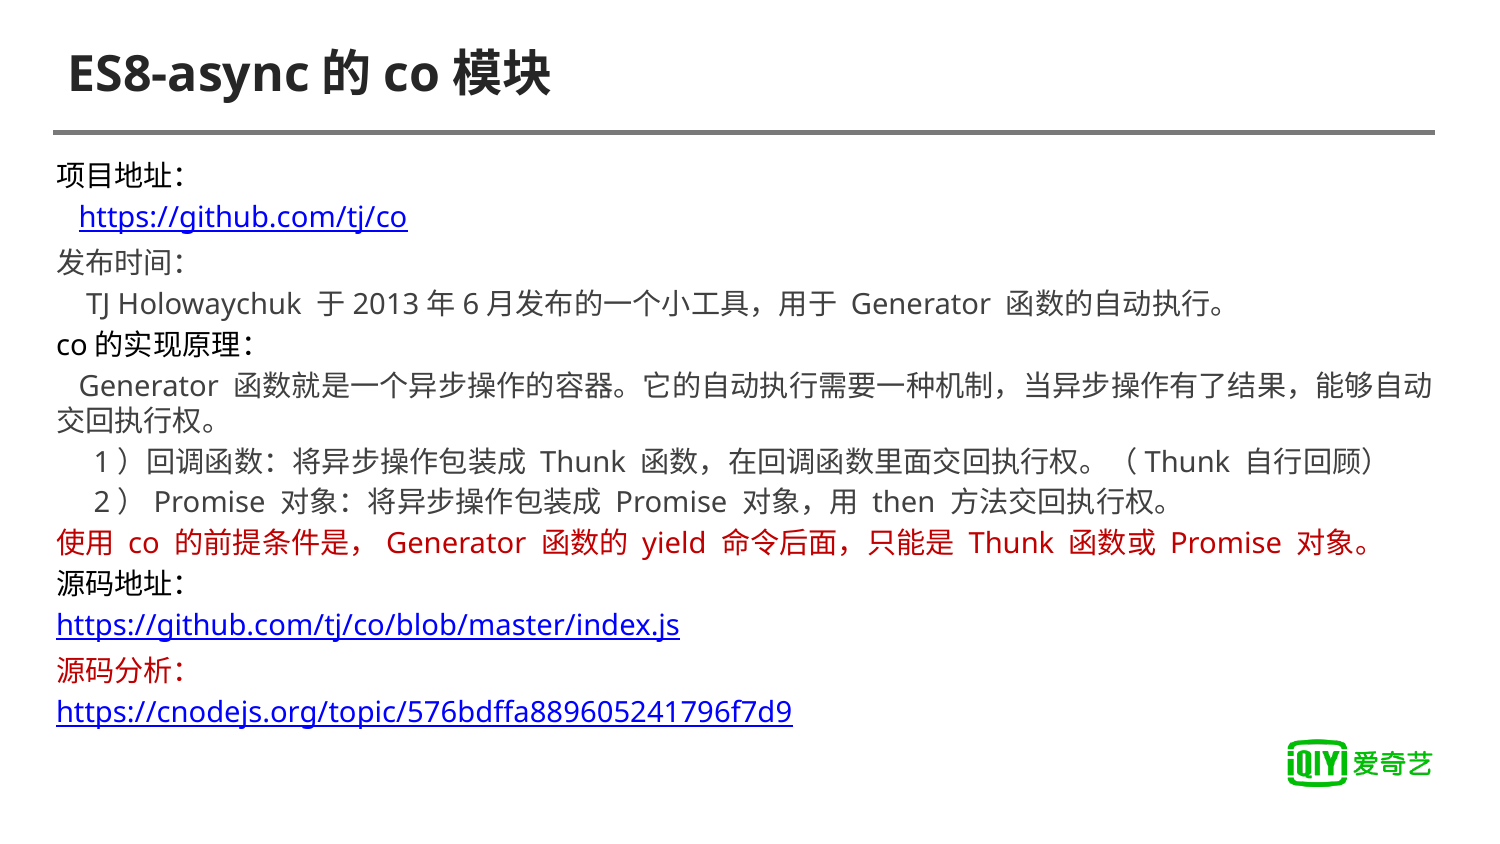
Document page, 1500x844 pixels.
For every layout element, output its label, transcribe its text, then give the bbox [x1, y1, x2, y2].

list 项目地址： https://github.com/tj/co 发布时间： TJ Holowaychuk 于2013年6月发布的一个小工具，用于 Generator 函数的自动执行。 co的实现原理： Generator 函数就是一个异步操作的容器。它的自动执行需要一种机制，当异步操作有了结果，能够自动交回执行权。 1）回调函数：将异步操作包装成 Thunk 函数，在回调函数里面交回执行权。（Thunk 自行回顾） 2）Promise 对象：将异步操作包装成 Promise 对象，用 then 方法交回执行权。 使用 co 的前提条件是，Generator 函数的 yield 命令后面，只能是 Thunk 函数或 Promise 对象。 源码地址： https://github.com/tj/co/blob/master/index.js 源码分析： https://cnodejs.org/topic/576bdffa889605241796f7d9 [41, 150, 1474, 836]
title ES8-async的co模块 [53, 33, 1436, 115]
